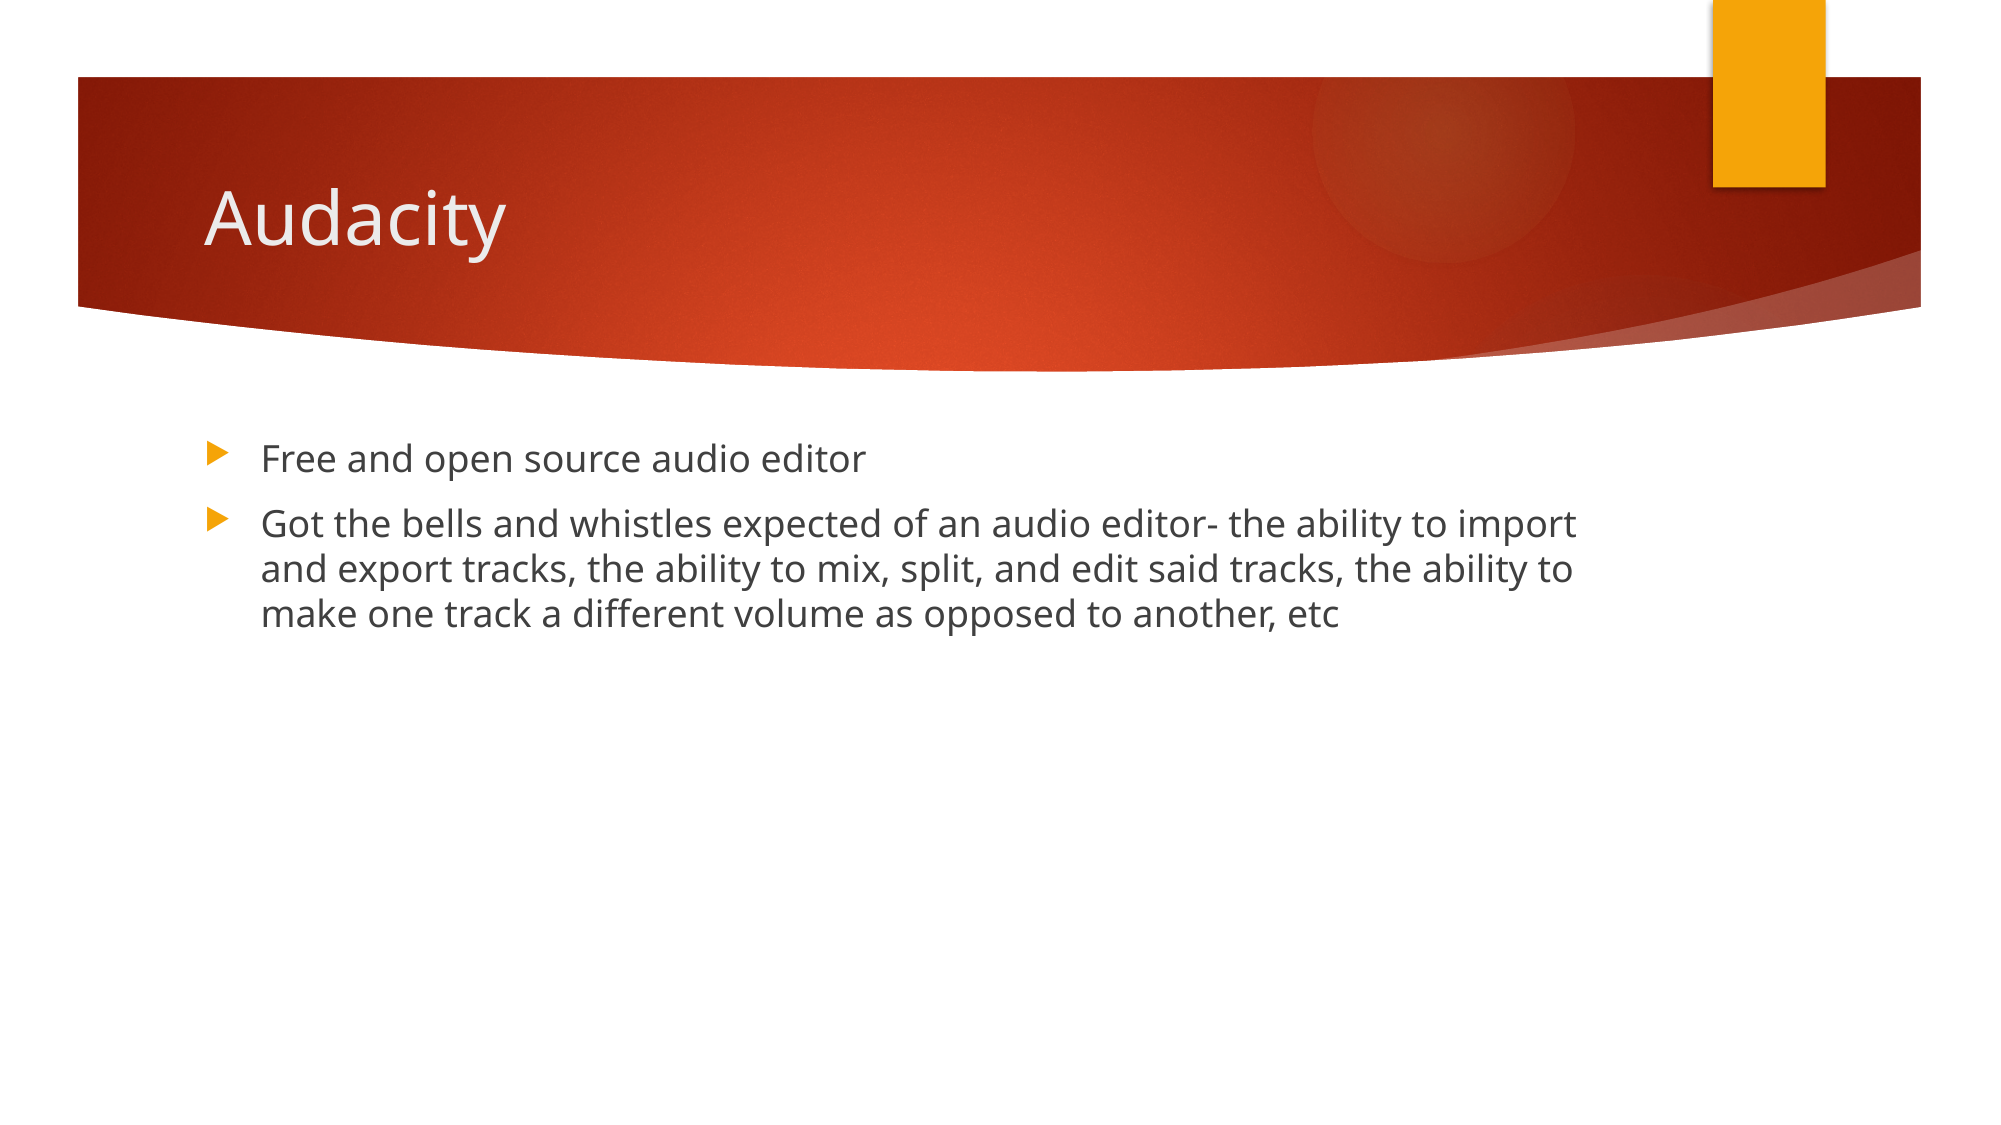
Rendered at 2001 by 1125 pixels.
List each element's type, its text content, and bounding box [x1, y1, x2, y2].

list Free and open source audio editor Got the bells and whistles expected of an audio editor- the ability to import and export tracks, the ability to mix, split, and edit said tracks, the ability to make one track a different volume as opposed to another, etc [189, 427, 1627, 988]
title Audacity [189, 155, 1627, 275]
